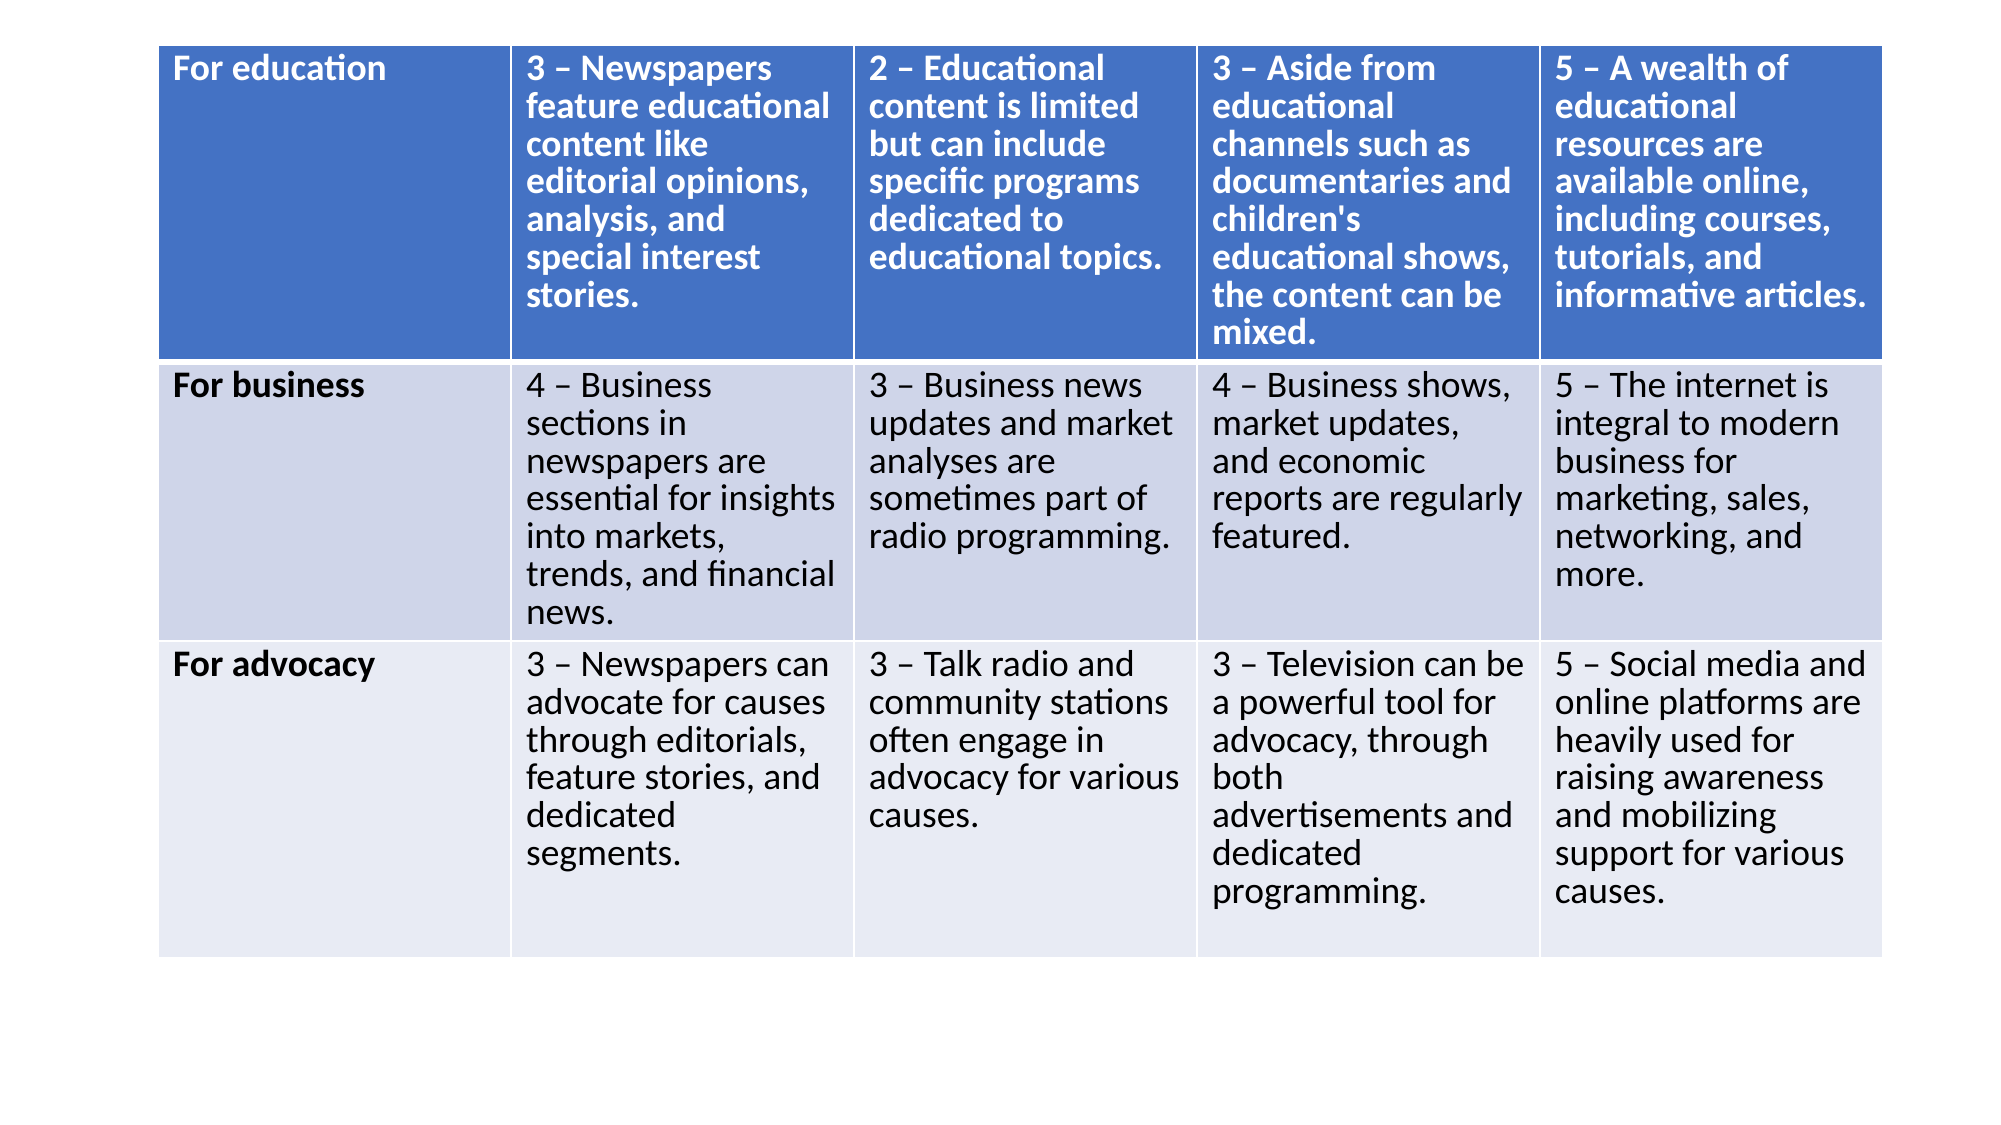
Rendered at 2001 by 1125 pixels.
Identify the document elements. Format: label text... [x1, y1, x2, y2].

table_header 2 – Educational content is limited but can include specific programs dedicated to educational topics. [855, 46, 1196, 359]
table_header For education [159, 46, 510, 359]
table_cell 3 – Business news updates and market analyses are sometimes part of radio programming. [855, 365, 1196, 640]
table_header 5 – A wealth of educational resources are available online, including courses, tutorials, and informative articles. [1541, 46, 1882, 359]
table_cell 5 – Social media and online platforms are heavily used for raising awareness and mobilizing support for various causes. [1541, 642, 1882, 957]
table_cell 3 – Talk radio and community stations often engage in advocacy for various causes. [855, 642, 1196, 957]
table_cell 5 – The internet is integral to modern business for marketing, sales, networking, and more. [1541, 365, 1882, 640]
table_header 3 – Aside from educational channels such as documentaries and children's educational shows, the content can be mixed. [1198, 46, 1539, 359]
table_header 3 – Newspapers feature educational content like editorial opinions, analysis, and special interest stories. [512, 46, 853, 359]
table_cell 3 – Television can be a powerful tool for advocacy, through both advertisements and dedicated programming. [1198, 642, 1539, 957]
table_cell 3 – Newspapers can advocate for causes through editorials, feature stories, and dedicated segments. [512, 642, 853, 957]
table_cell For business [159, 365, 510, 640]
table_cell 4 – Business sections in newspapers are essential for insights into markets, trends, and financial news. [512, 365, 853, 640]
table_cell For advocacy [159, 642, 510, 957]
table_cell 4 – Business shows, market updates, and economic reports are regularly featured. [1198, 365, 1539, 640]
